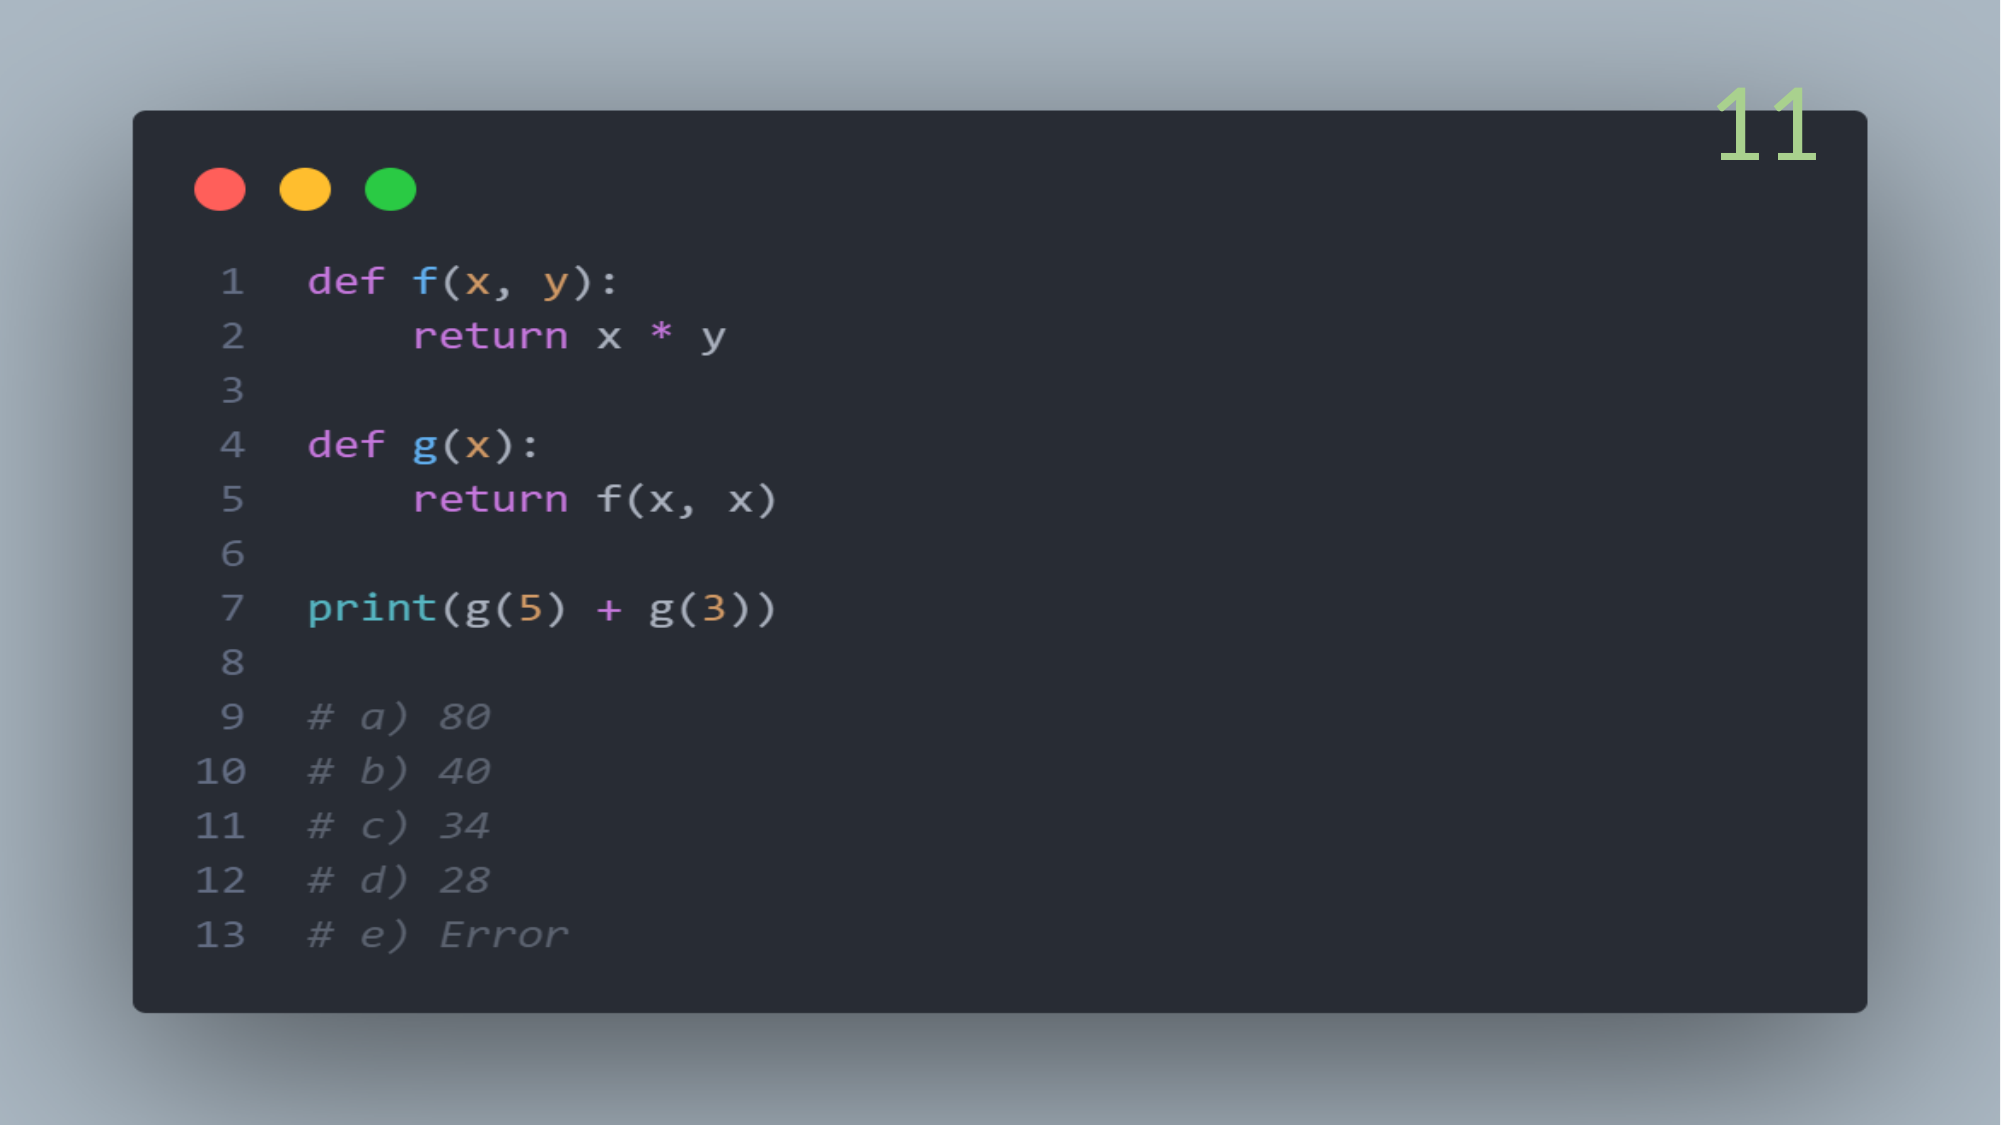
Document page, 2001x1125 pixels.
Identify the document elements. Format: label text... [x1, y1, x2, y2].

picture [0, 0, 2001, 1125]
text_box 11 [1682, 40, 1848, 191]
